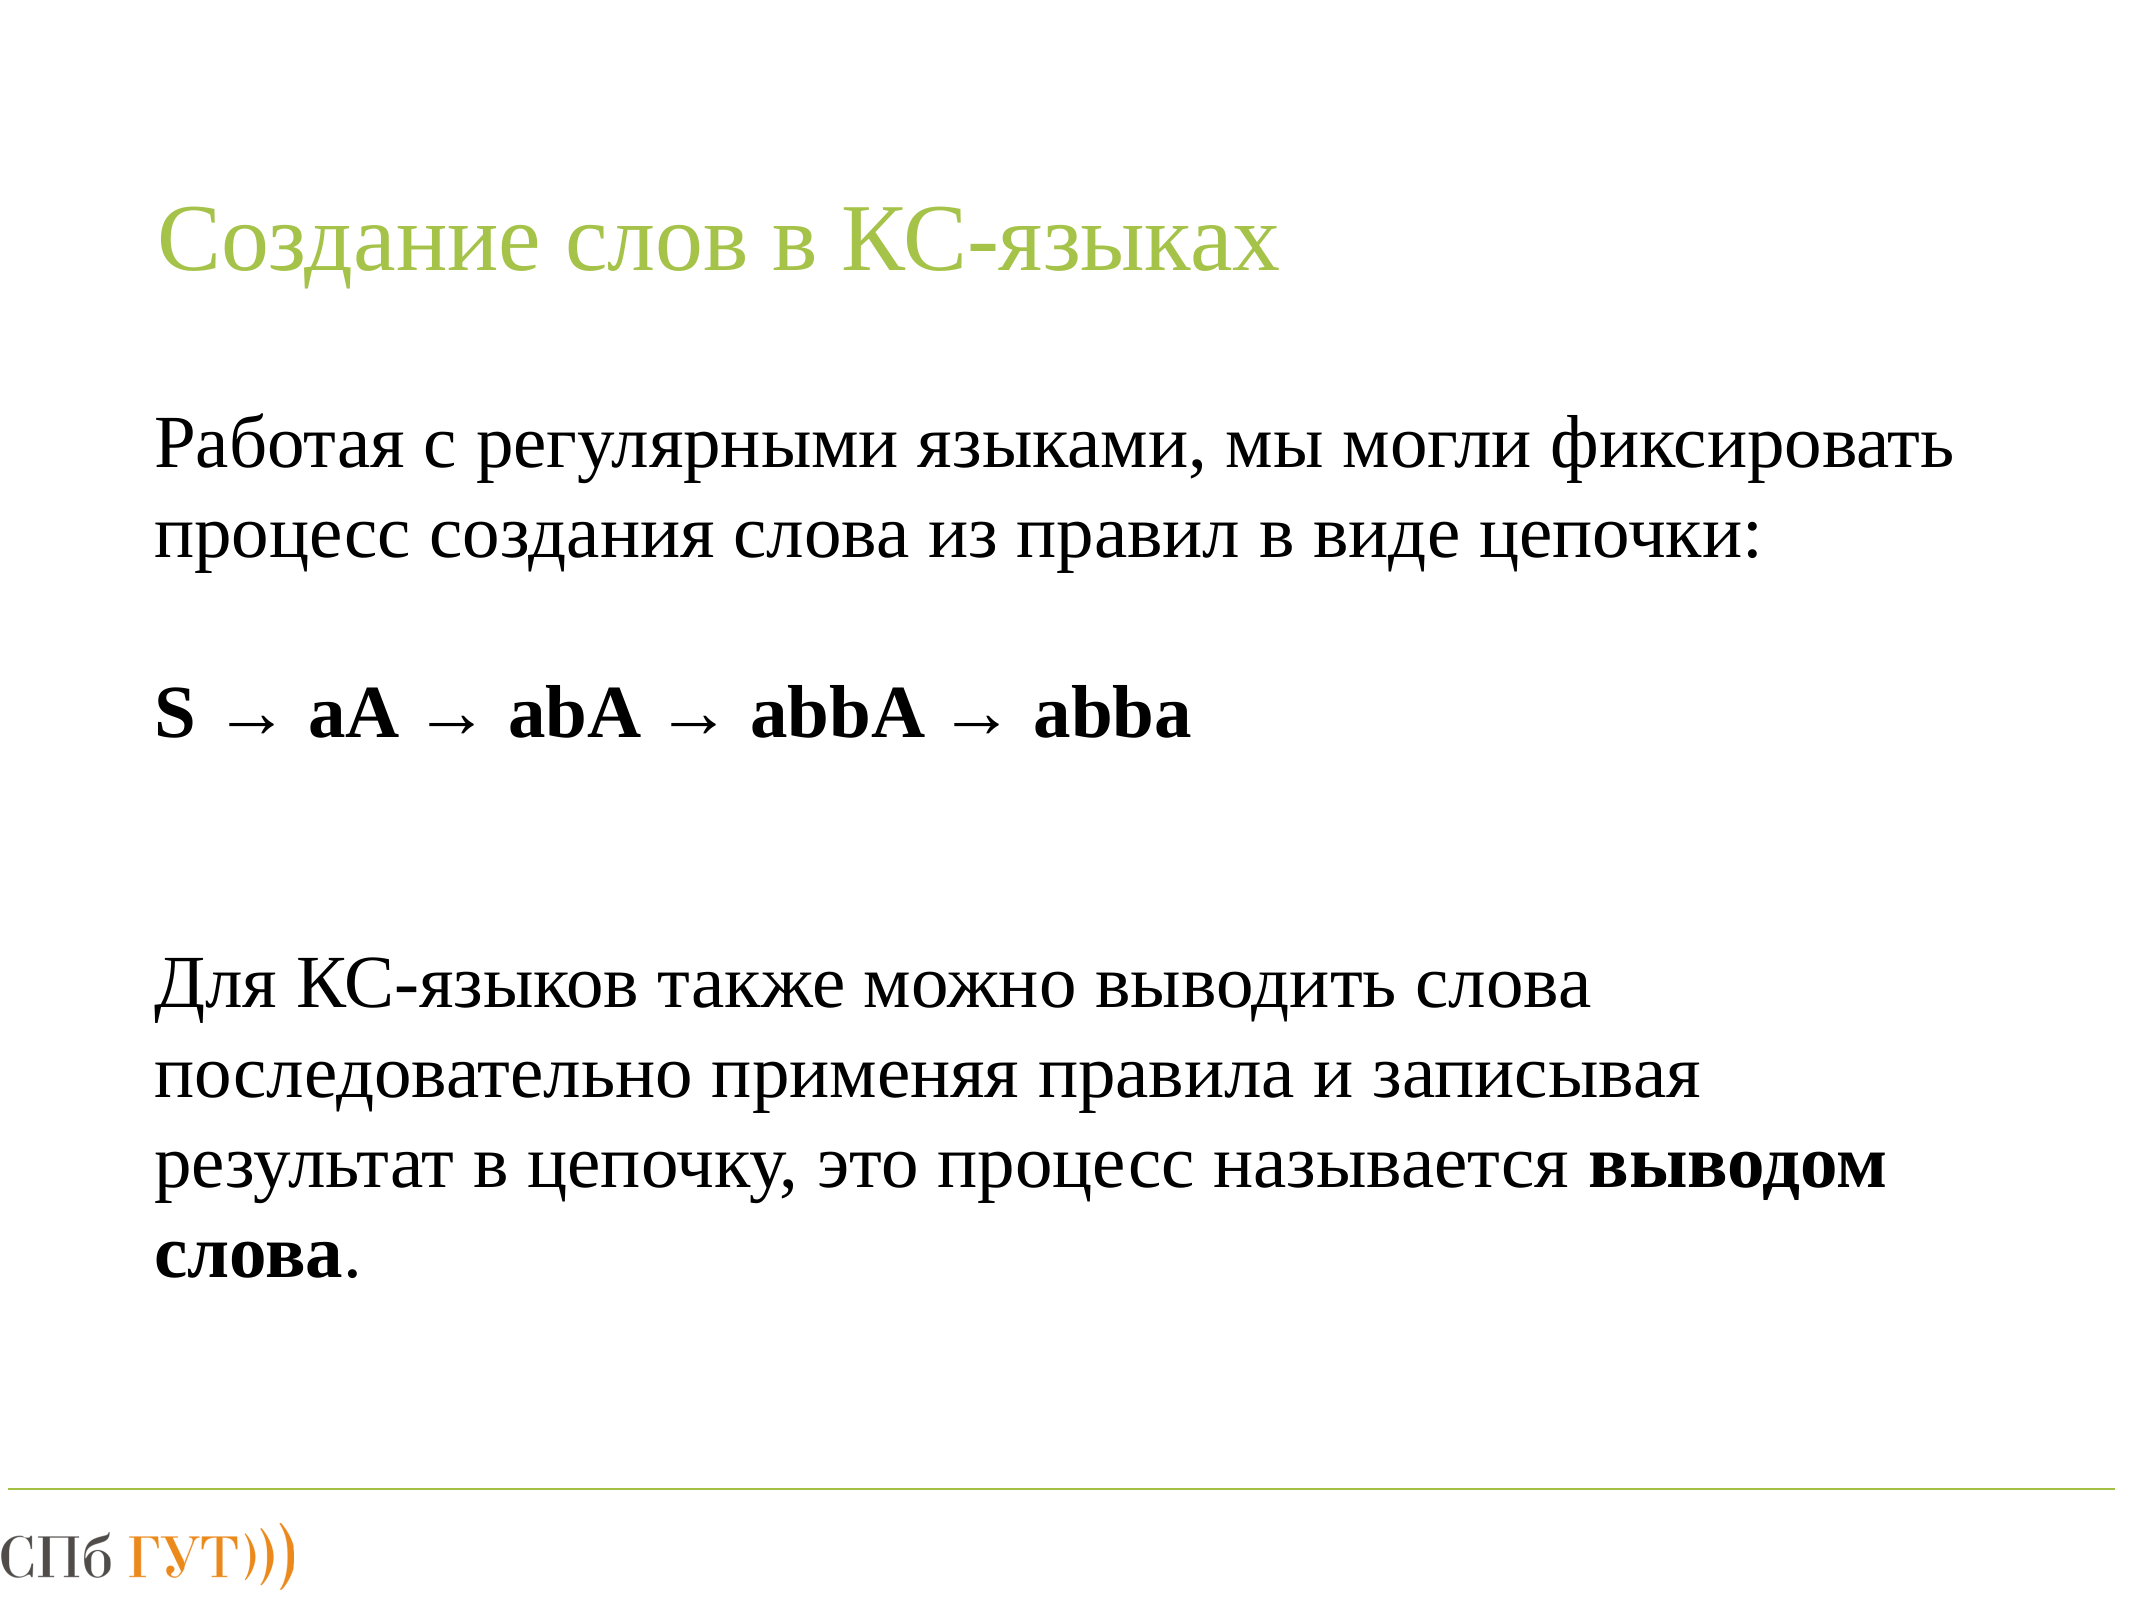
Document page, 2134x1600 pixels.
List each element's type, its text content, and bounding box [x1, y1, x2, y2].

picture [1, 1522, 295, 1590]
title Создание слов в КС-языках [146, 84, 1988, 381]
list Работая с регулярными языками, мы могли фиксировать процесс создания слова из правил в виде цепочки: S → aA → abA → abbA → abba Для КС-языков также можно выводить слова последовательно применяя правила и записывая результат в цепочку, это процесс называется выводом слова. [142, 381, 2024, 1557]
